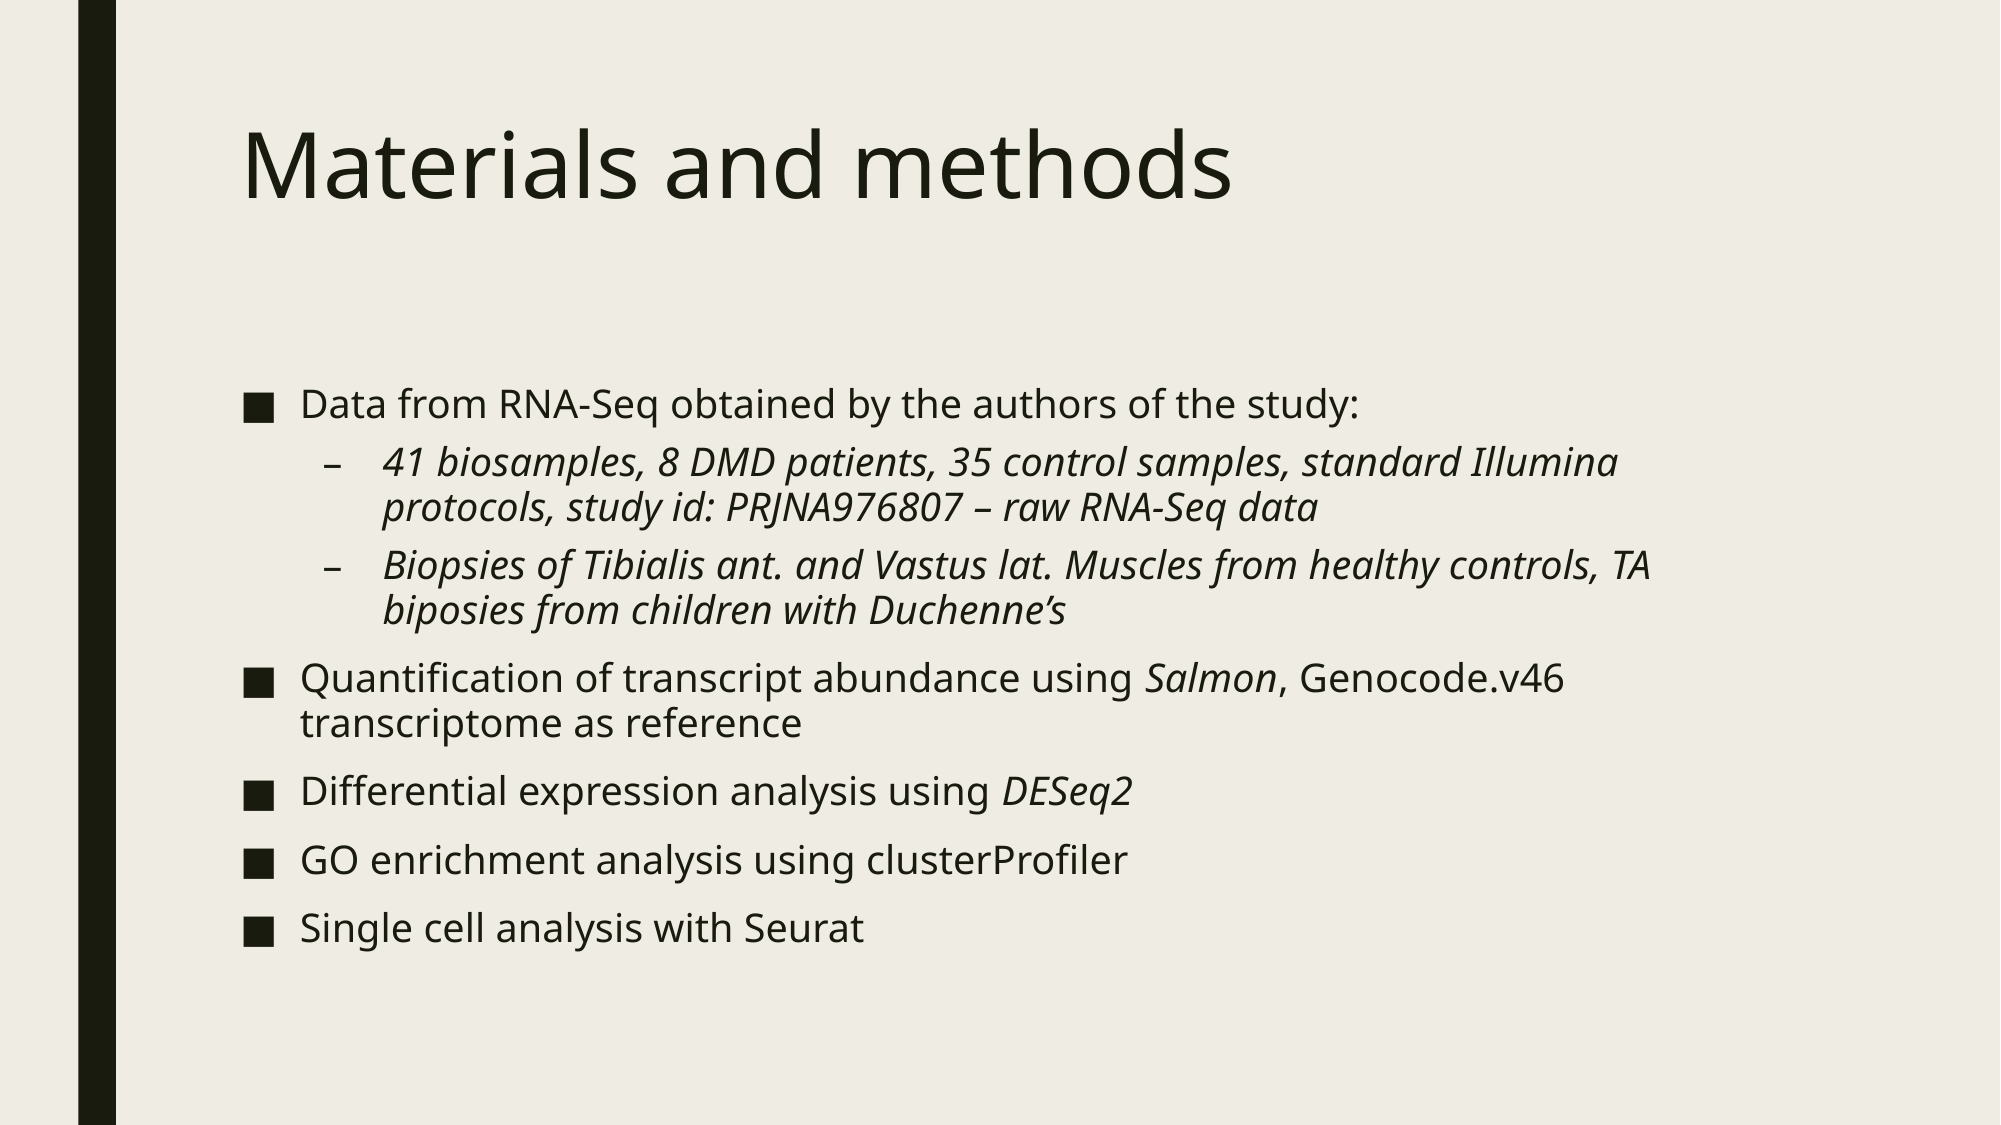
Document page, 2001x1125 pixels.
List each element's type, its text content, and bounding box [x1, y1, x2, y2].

title Materials and methods [225, 112, 1800, 357]
list Data from RNA-Seq obtained by the authors of the study: 41 biosamples, 8 DMD patients, 35 control samples, standard Illumina protocols, study id: PRJNA976807 – raw RNA-Seq data Biopsies of Tibialis ant. and Vastus lat. Muscles from healthy controls, TA biposies from children with Duchenne’s Quantification of transcript abundance using Salmon, Genocode.v46 transcriptome as reference Differential expression analysis using DESeq2 GO enrichment analysis using clusterProfiler Single cell analysis with Seurat [225, 375, 1800, 963]
